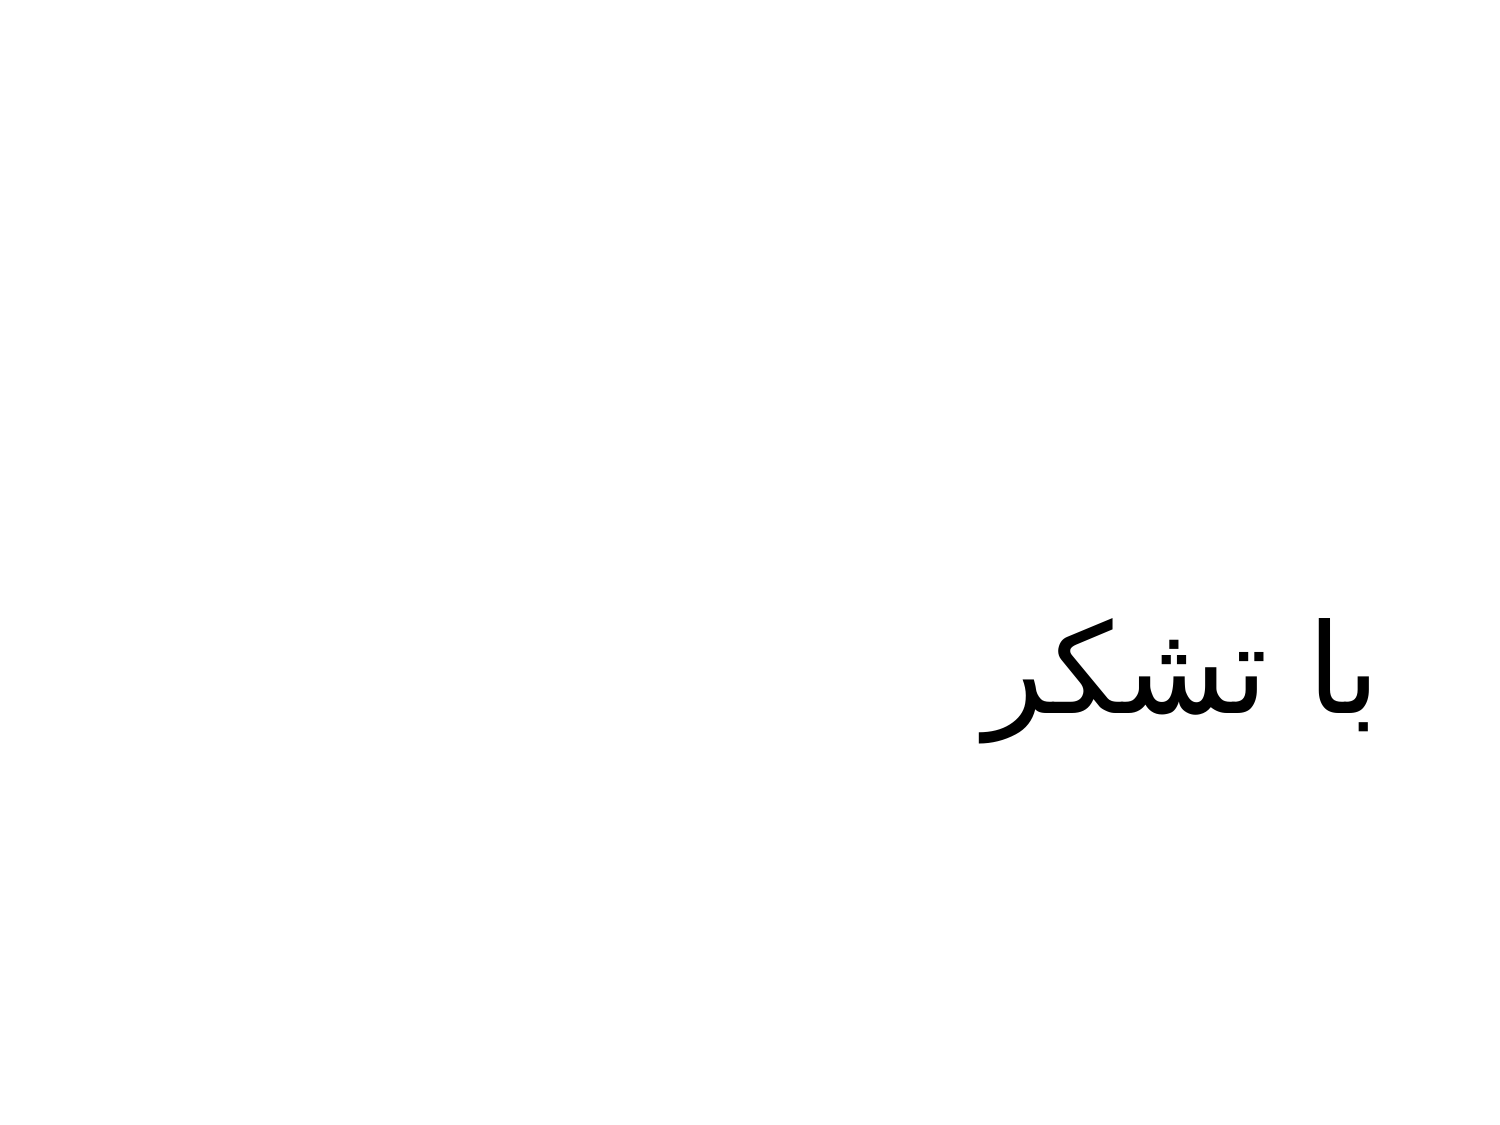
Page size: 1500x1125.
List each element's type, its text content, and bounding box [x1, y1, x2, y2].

title با تشکر [102, 280, 1397, 749]
